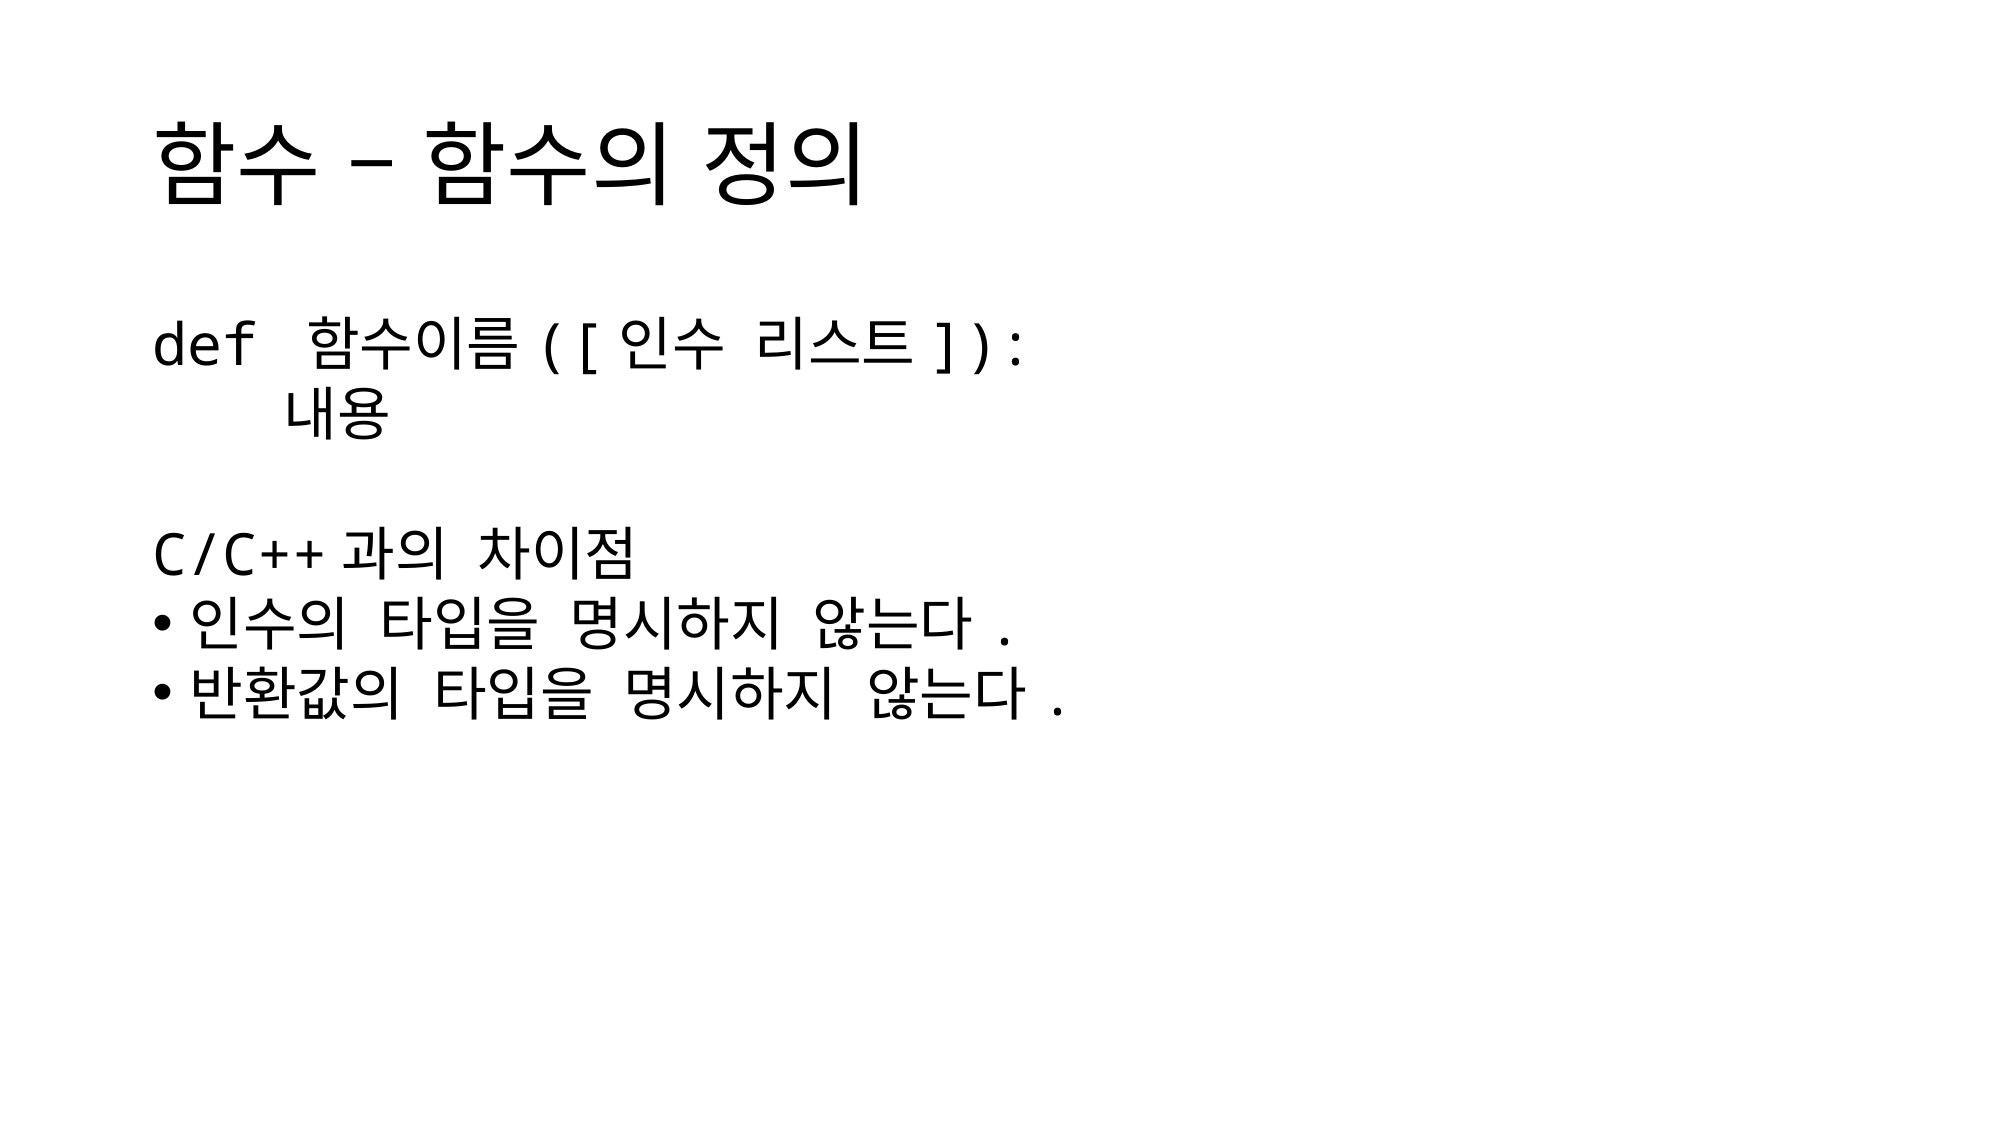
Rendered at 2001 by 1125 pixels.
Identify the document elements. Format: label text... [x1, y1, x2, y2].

list def 함수이름([인수 리스트]): 내용 C/C++과의 차이점 인수의 타입을 명시하지 않는다. 반환값의 타입을 명시하지 않는다. [137, 299, 1863, 1014]
title 함수 – 함수의 정의 [137, 59, 1863, 278]
